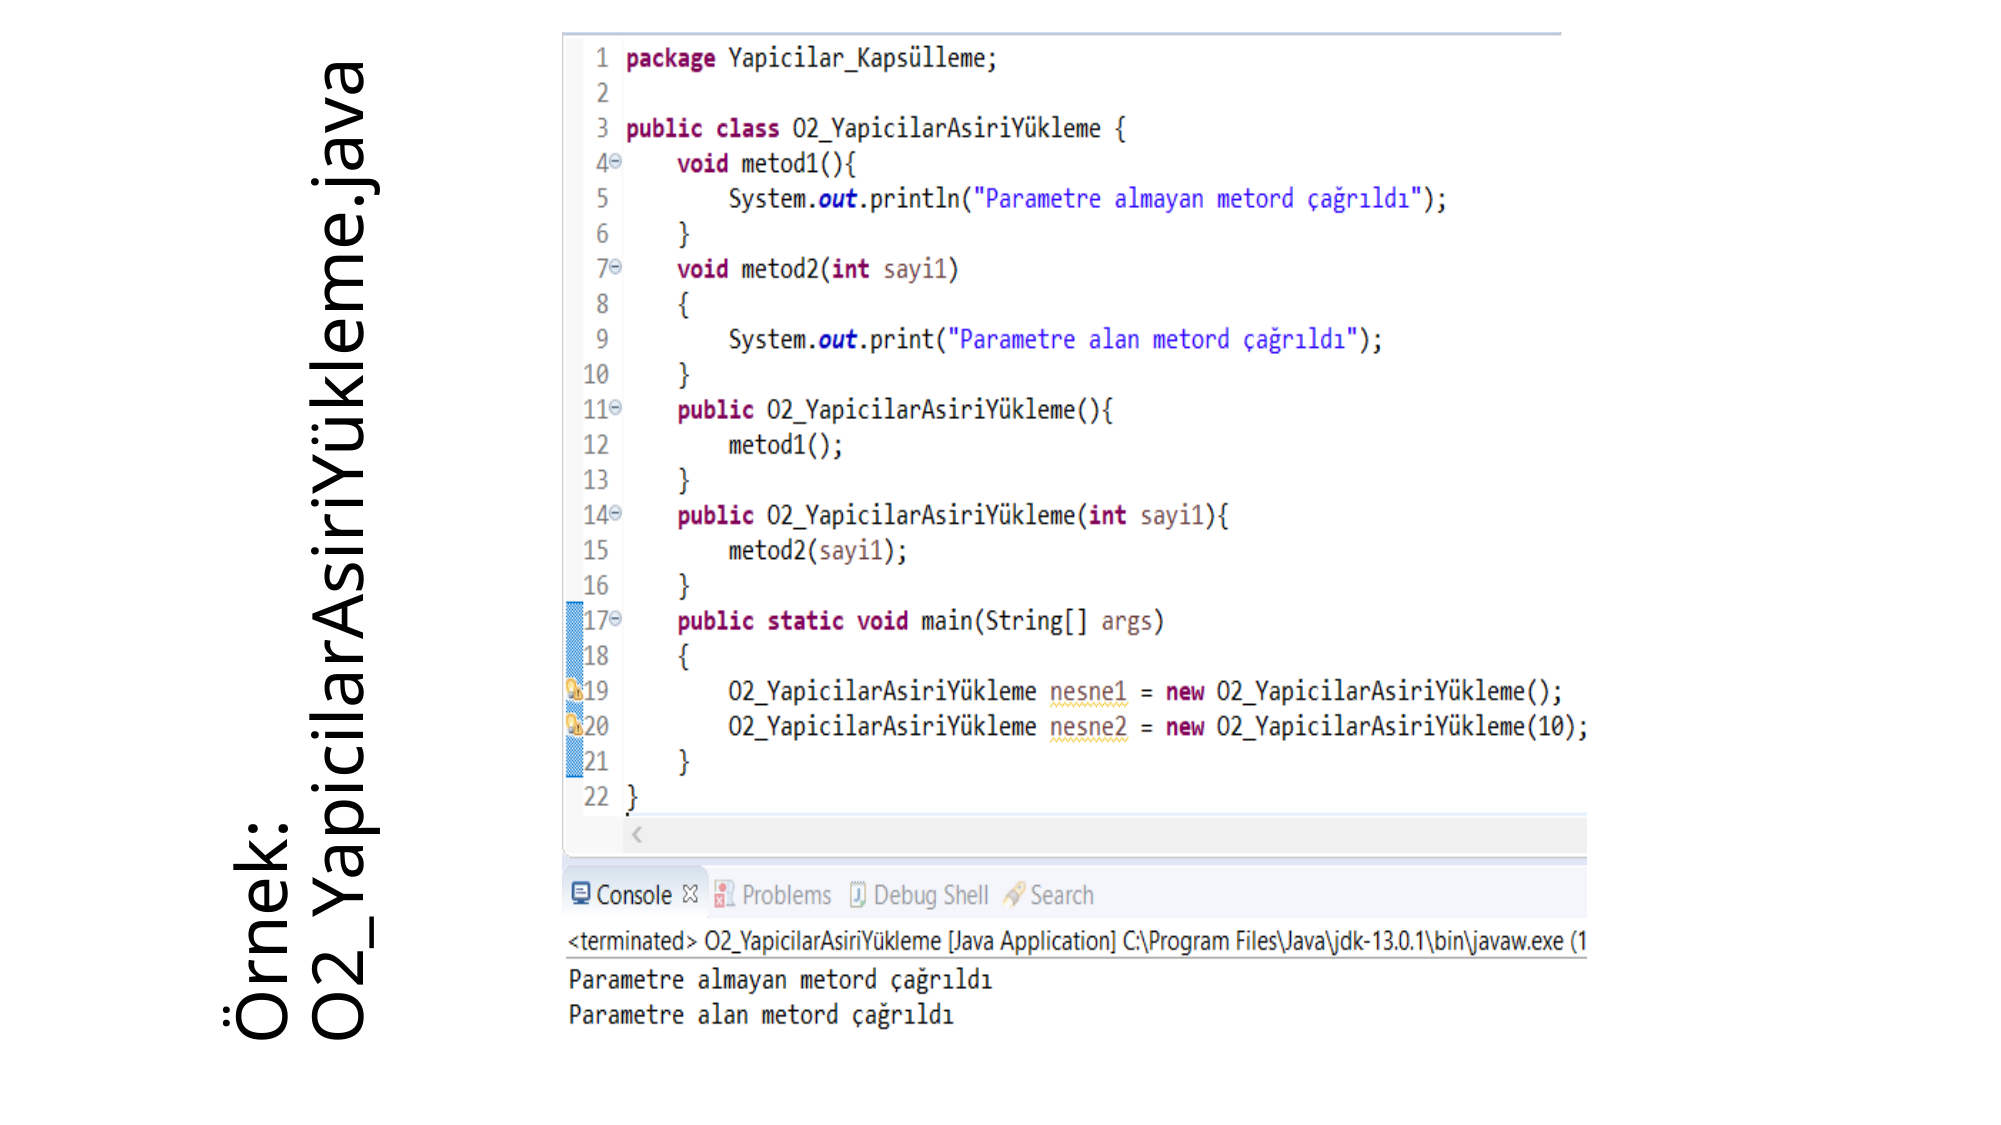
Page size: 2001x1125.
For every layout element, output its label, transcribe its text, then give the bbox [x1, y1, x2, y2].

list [561, 32, 1587, 1047]
title Örnek: O2_YapicilarAsiriYükleme.java [194, 19, 412, 1060]
